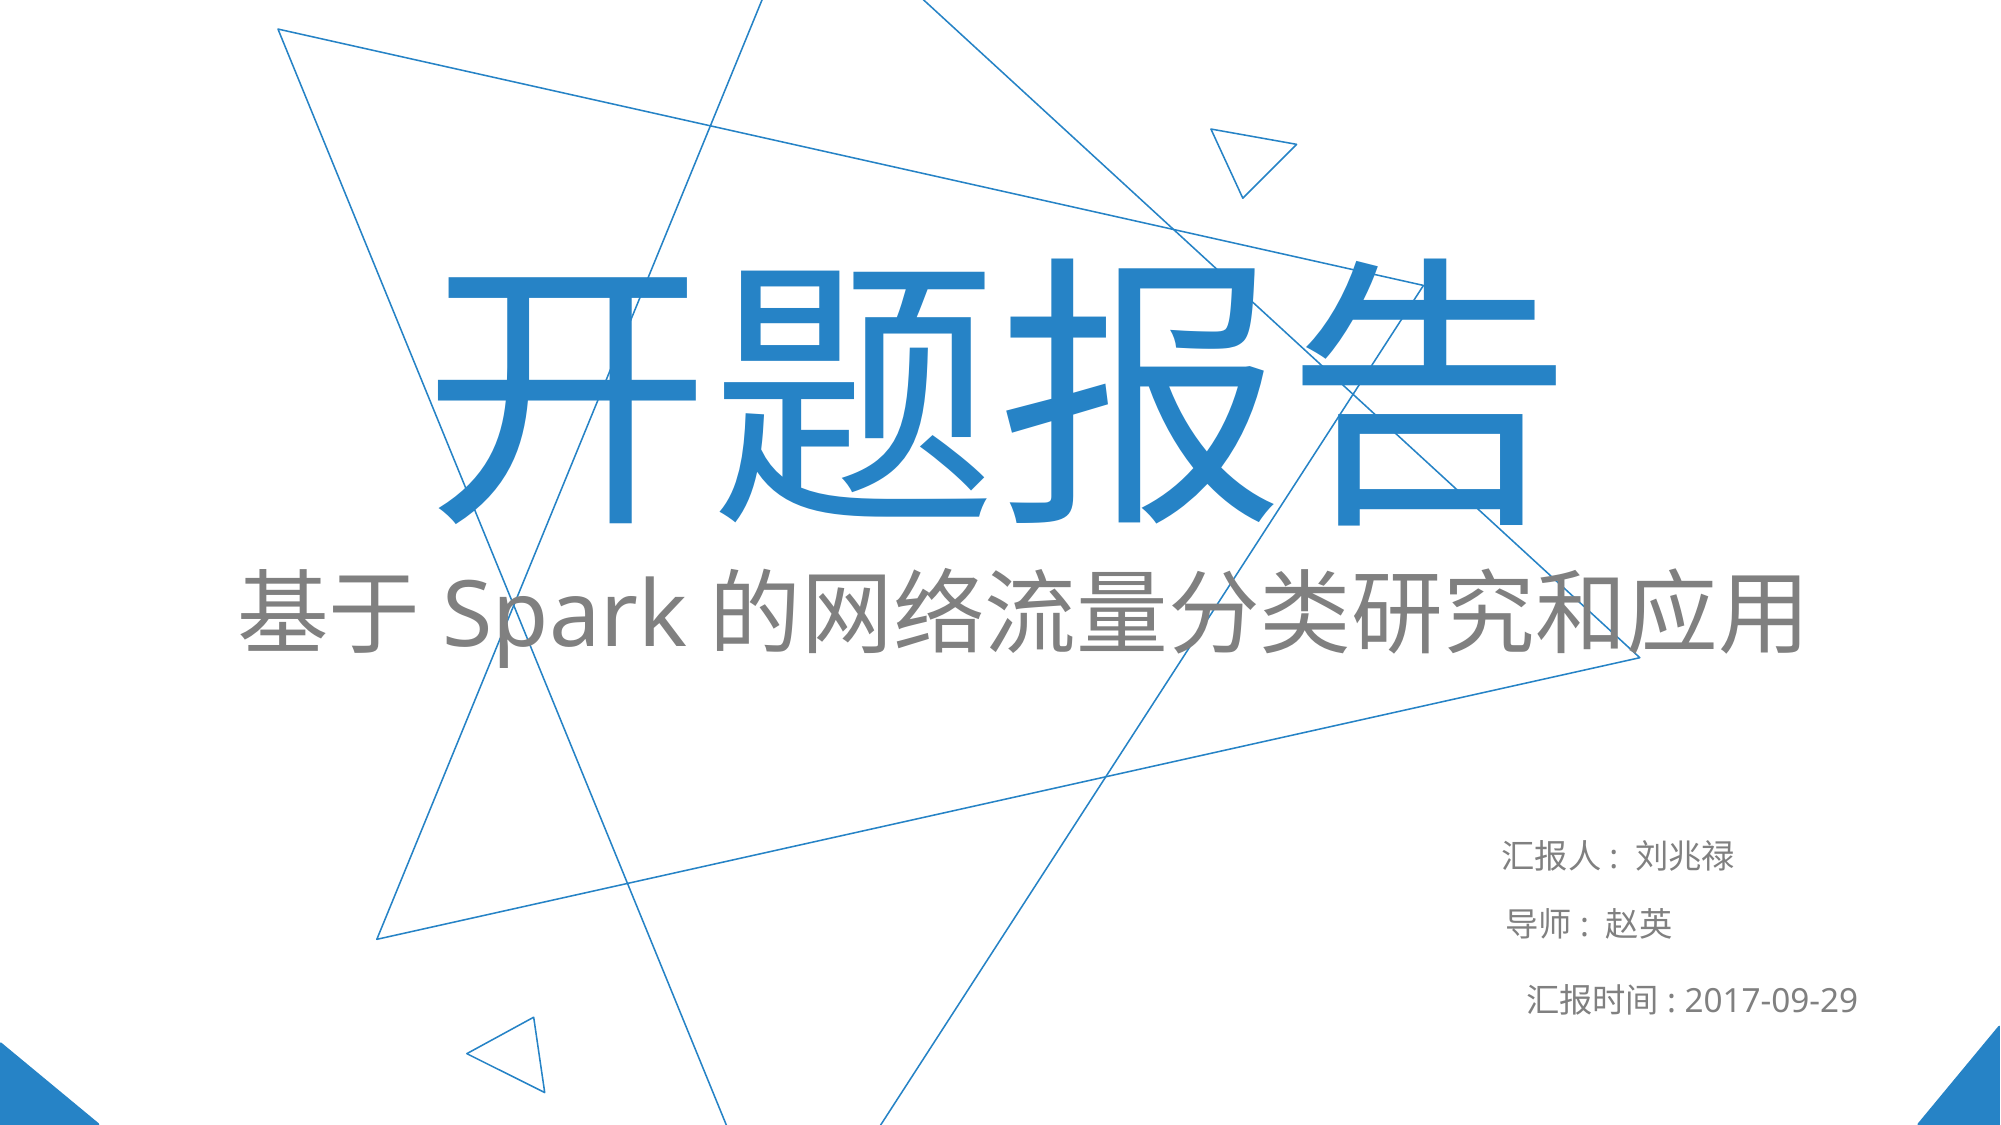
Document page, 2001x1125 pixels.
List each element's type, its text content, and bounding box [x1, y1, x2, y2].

text_box [374, 673, 626, 942]
text_box [276, 27, 1074, 353]
text_box 汇报时间: 2017-09-29 [1511, 971, 1874, 1027]
text_box [539, 673, 1176, 1125]
text_box [1209, 126, 1299, 201]
text_box [1108, 673, 1581, 779]
text_box 开题报告 [408, 205, 1589, 566]
text_box 基于Spark的网络流量分类研究和应用 [222, 547, 1826, 673]
text_box 汇报人: 刘兆禄 [1486, 828, 1750, 883]
text_box 导师: 赵英 [1490, 896, 1687, 951]
text_box [1917, 1025, 2000, 1125]
text_box [709, 0, 1151, 205]
text_box [464, 1015, 547, 1095]
text_box [0, 1042, 100, 1125]
